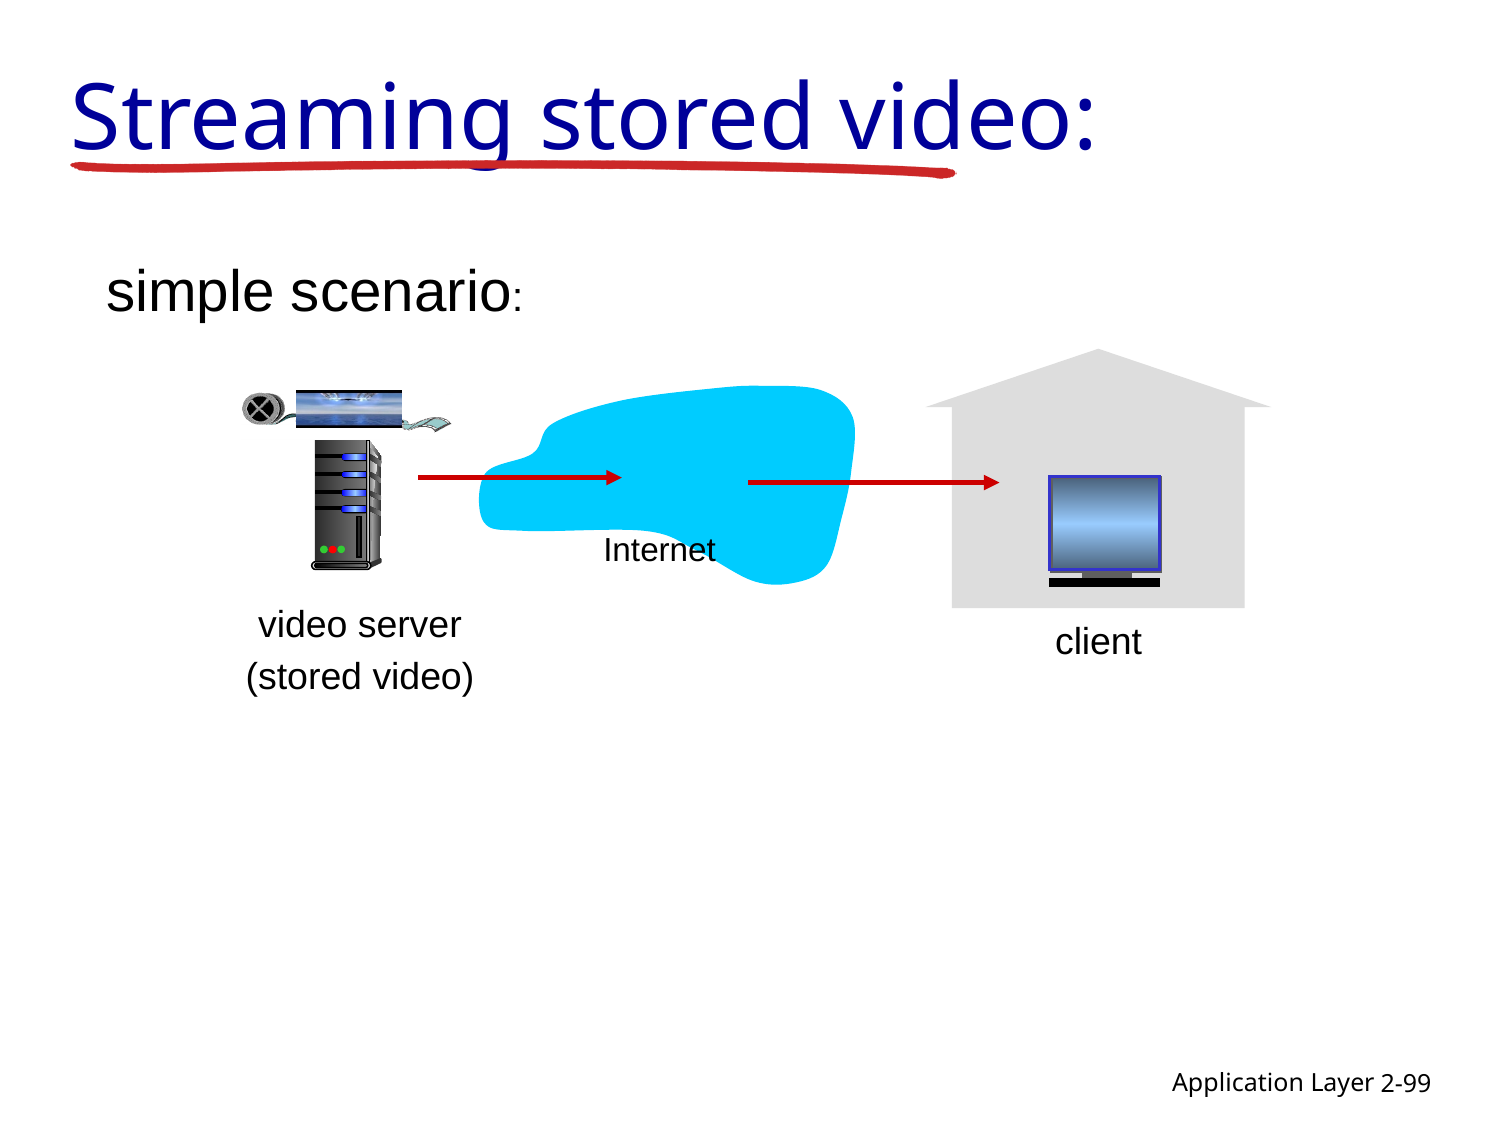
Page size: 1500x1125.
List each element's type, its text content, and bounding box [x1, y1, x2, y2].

footer Application Layer [1135, 1058, 1391, 1109]
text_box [925, 348, 1272, 609]
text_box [1049, 476, 1162, 586]
picture [66, 154, 967, 184]
text_box Internet [588, 520, 731, 576]
text_box client [1040, 618, 1158, 670]
text_box video server (stored video) [230, 592, 490, 705]
text_box [478, 385, 855, 585]
slide_number 2-99 [1365, 1059, 1477, 1106]
text_box simple scenario: [91, 245, 539, 331]
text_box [311, 447, 382, 570]
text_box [241, 379, 453, 440]
title Streaming stored video: [55, 19, 1331, 207]
